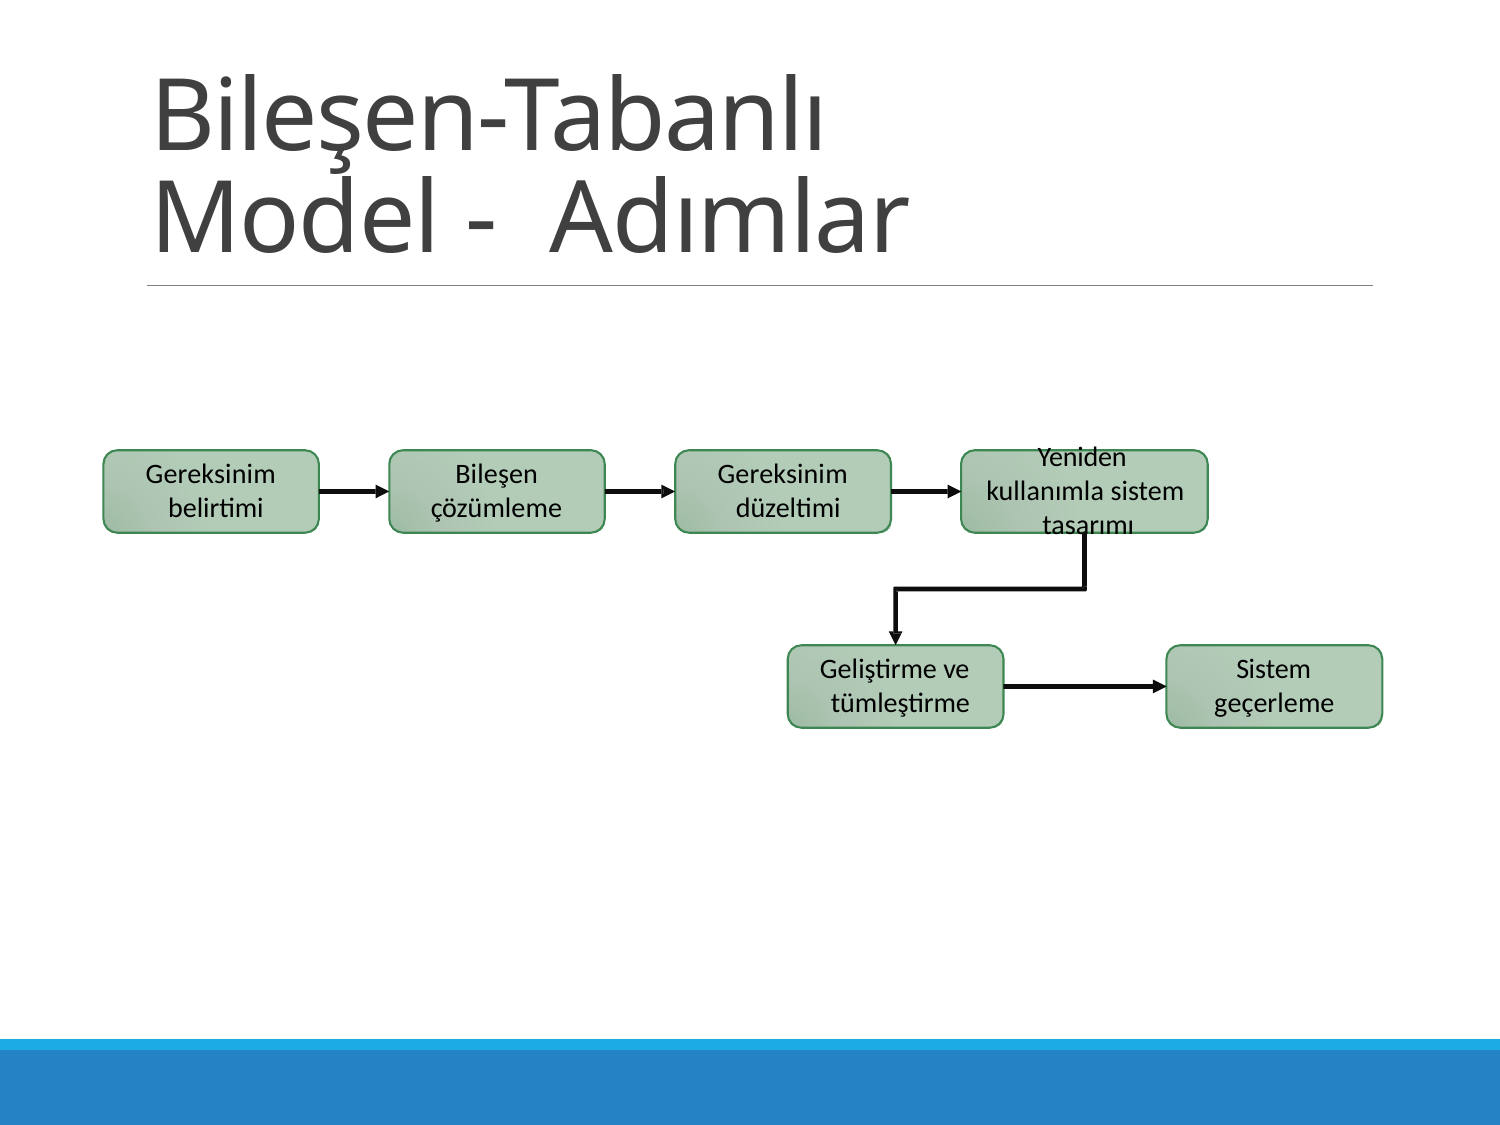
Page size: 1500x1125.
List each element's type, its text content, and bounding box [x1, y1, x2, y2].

text_box [675, 450, 685, 460]
title Bileşen-Tabanlı Model - Adımlar [147, 48, 1068, 273]
text_box [1166, 717, 1176, 728]
text_box [1198, 523, 1208, 533]
text_box [994, 717, 1004, 728]
text_box [787, 645, 1004, 728]
text_box [309, 450, 319, 459]
text_box [881, 520, 892, 533]
text_box [1198, 450, 1208, 460]
text_box Bileşen çözümleme [428, 453, 566, 524]
text_box [1186, 450, 1208, 533]
text_box [888, 532, 1087, 646]
text_box [103, 450, 319, 533]
text_box [595, 523, 605, 533]
text_box [389, 523, 399, 533]
text_box [891, 484, 962, 499]
text_box Yeniden kullanımla sistem tasarımı [983, 436, 1186, 540]
text_box [318, 484, 390, 499]
text_box [604, 484, 676, 499]
text_box [595, 450, 605, 460]
text_box [389, 450, 605, 533]
text_box [103, 450, 113, 461]
text_box [787, 716, 797, 728]
text_box Geliştirme ve tümleştirme [818, 648, 973, 719]
text_box [309, 524, 319, 533]
text_box Gereksinim düzeltimi [715, 453, 851, 524]
text_box [675, 450, 892, 533]
text_box [882, 450, 892, 463]
text_box [961, 524, 971, 533]
text_box Sistem geçerleme [1212, 648, 1338, 719]
text_box [961, 450, 983, 533]
text_box [994, 645, 1004, 656]
text_box [1003, 679, 1167, 694]
text_box [1373, 716, 1383, 728]
text_box [1166, 645, 1383, 728]
text_box [675, 523, 685, 533]
text_box Gereksinim belirtimi [143, 453, 279, 524]
text_box [787, 645, 797, 657]
text_box [103, 522, 113, 533]
text_box [1166, 645, 1176, 656]
text_box [961, 450, 970, 459]
text_box [389, 450, 399, 460]
text_box [1373, 645, 1383, 657]
